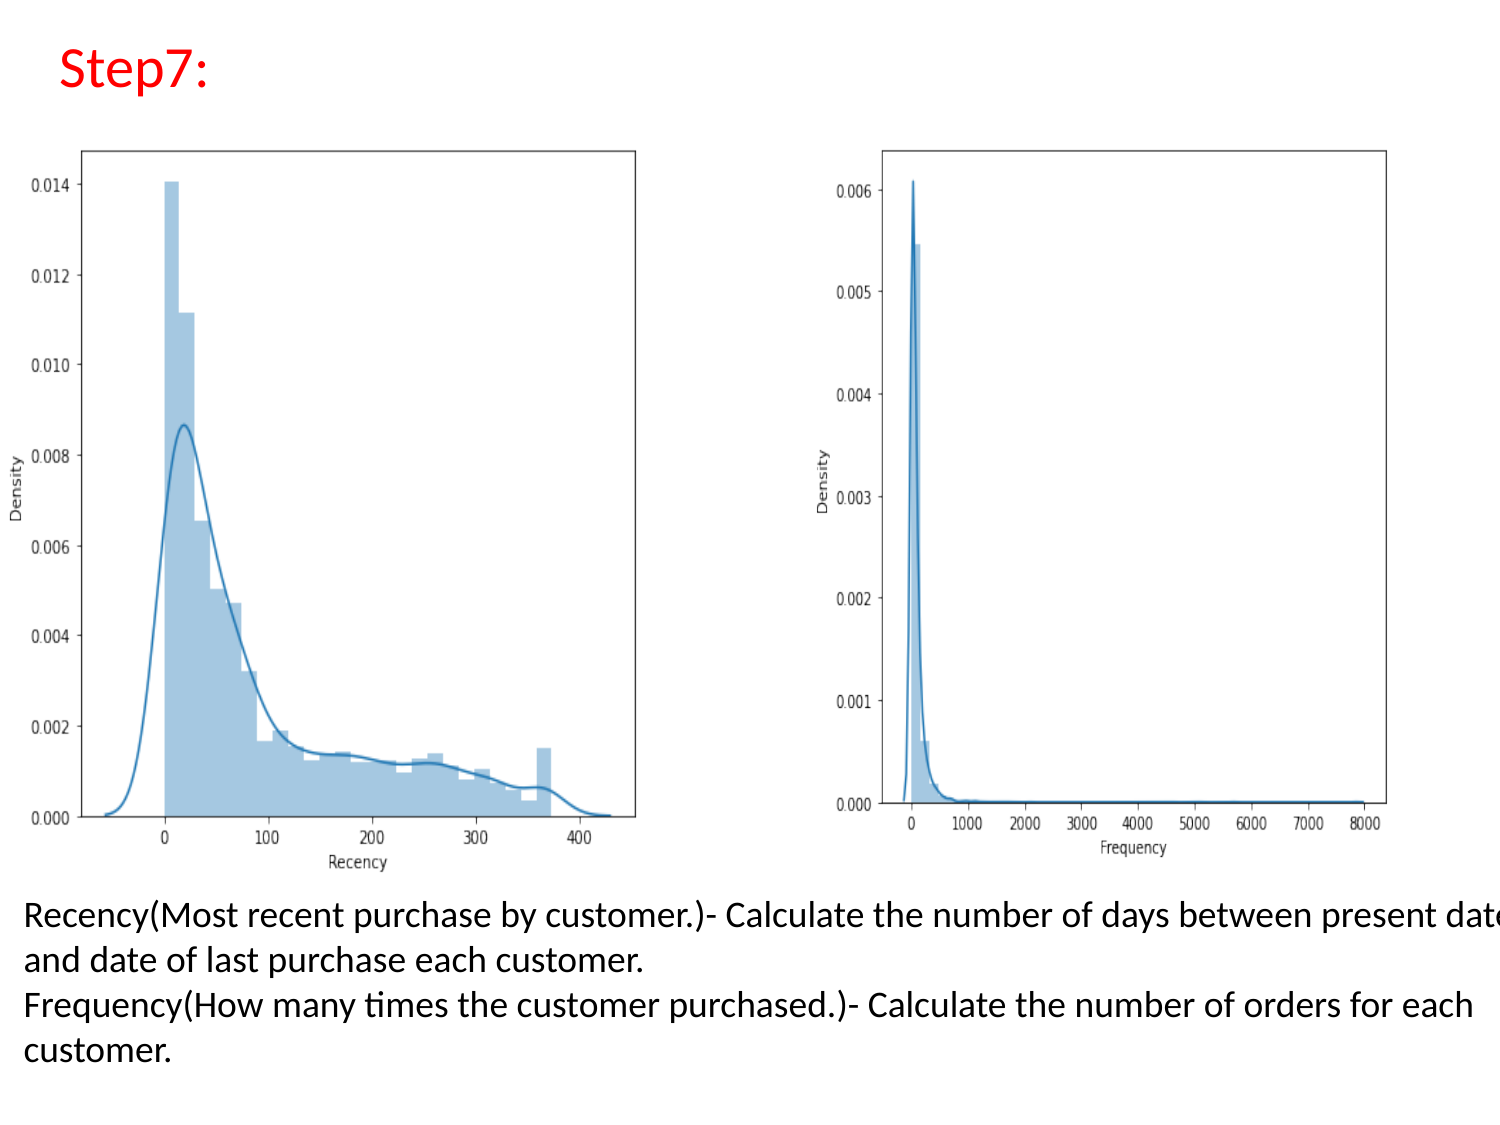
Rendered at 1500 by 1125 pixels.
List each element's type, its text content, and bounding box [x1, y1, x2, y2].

title Step7: [0, 0, 364, 129]
text_box Recency(Most recent purchase by customer.)- Calculate the number of days between present date and date of last purchase each customer. Frequency(How many times the customer purchased.)- Calculate the number of orders for each customer. [8, 882, 1500, 1123]
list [0, 140, 645, 884]
picture [808, 140, 1395, 868]
